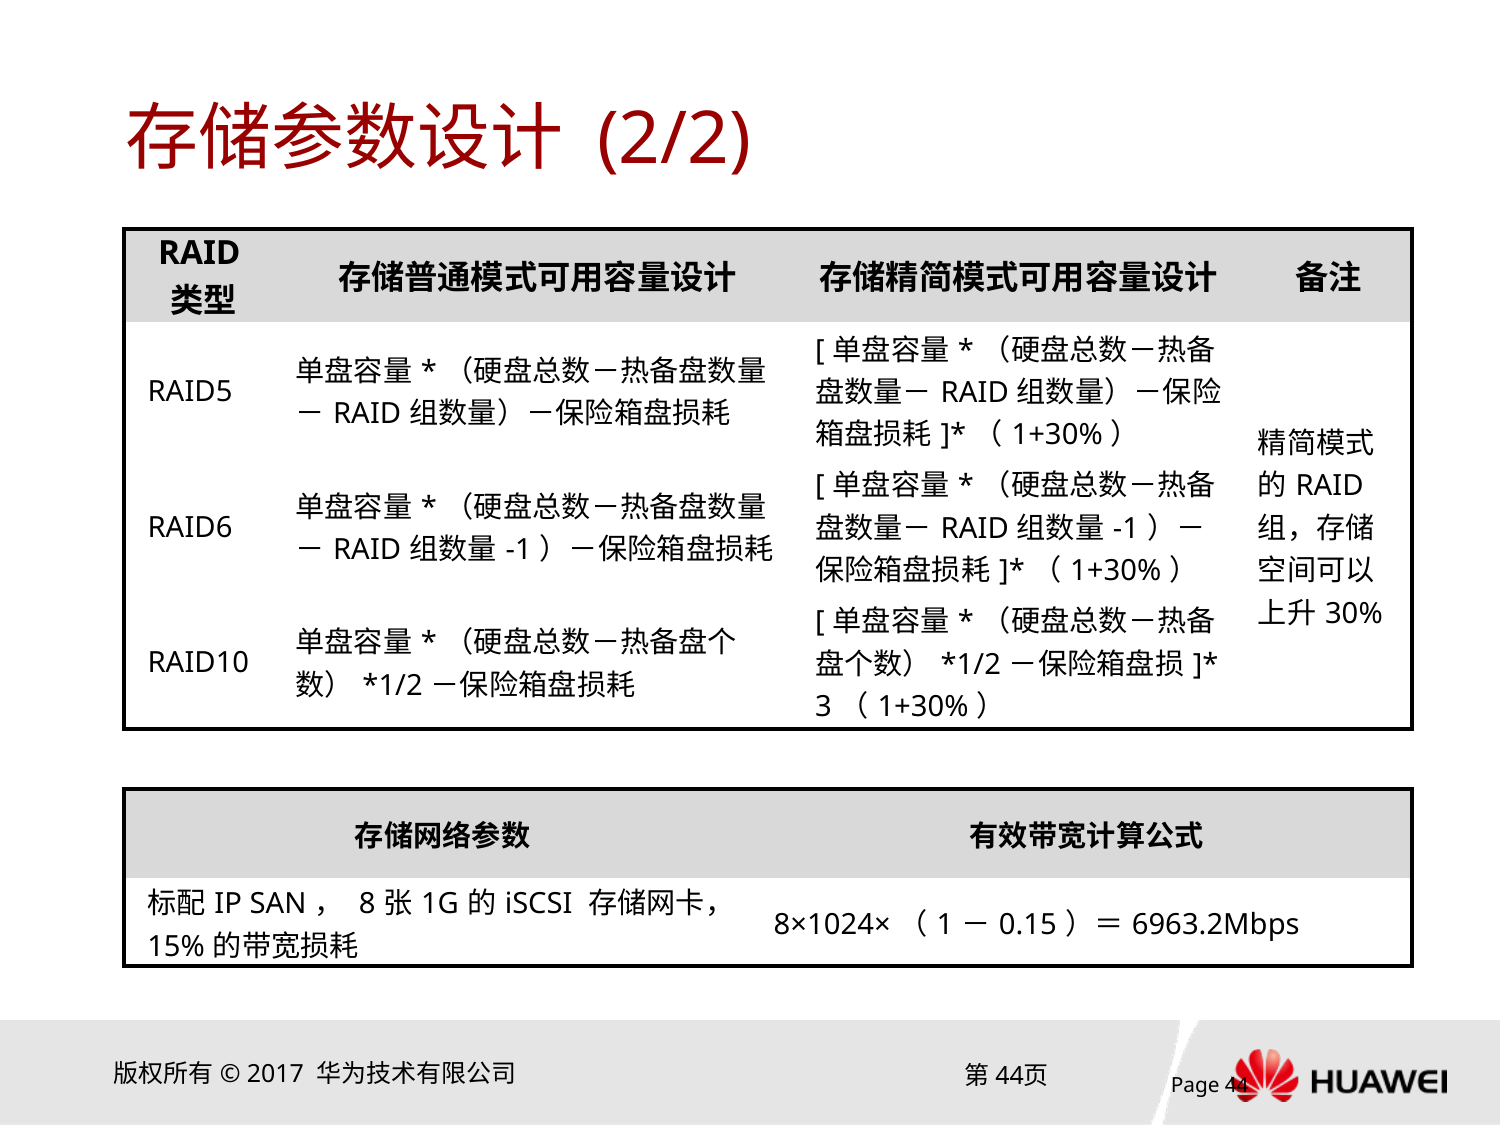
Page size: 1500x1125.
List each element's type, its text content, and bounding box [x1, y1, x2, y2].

table_header 存储网络参数 [126, 791, 750, 878]
table_header RAID 类型 [126, 231, 272, 322]
table_header 存储精简模式可用容量设计 [792, 231, 1234, 322]
table_cell [单盘容量*（硬盘总数－热备盘数量－RAID组数量-1）－保险箱盘损耗]*（1+30%） [792, 458, 1234, 594]
table_header 备注 [1234, 231, 1410, 322]
table_cell RAID5 [126, 322, 272, 458]
table_cell 单盘容量*（硬盘总数－热备盘个数）*1/2－保险箱盘损耗 [272, 594, 792, 727]
table_cell RAID6 [126, 458, 272, 594]
table_cell 单盘容量*（硬盘总数－热备盘数量－RAID组数量-1）－保险箱盘损耗 [272, 458, 792, 594]
table_cell 单盘容量*（硬盘总数－热备盘数量－RAID组数量）－保险箱盘损耗 [272, 322, 792, 458]
table_header 存储普通模式可用容量设计 [272, 231, 792, 322]
slide_number Page 43 [1156, 1064, 1500, 1125]
picture [0, 1020, 1500, 1125]
table_cell RAID10 [126, 594, 272, 727]
table_cell 8×1024×（1－0.15）＝6963.2Mbps [750, 878, 1410, 964]
table_header 有效带宽计算公式 [750, 791, 1410, 878]
table_cell 标配IP SAN， 8张1G的iSCSI 存储网卡，15%的带宽损耗 [126, 878, 750, 964]
table_cell [单盘容量*（硬盘总数－热备盘个数）*1/2－保险箱盘损]* 3（1+30%） [792, 594, 1234, 727]
title 存储参数设计 (2/2) [111, 63, 1412, 207]
table_cell [单盘容量*（硬盘总数－热备盘数量－RAID组数量）－保险箱盘损耗]*（1+30%） [792, 322, 1234, 458]
table_cell 精简模式的RAID组，存储空间可以上升30% [1234, 322, 1410, 727]
